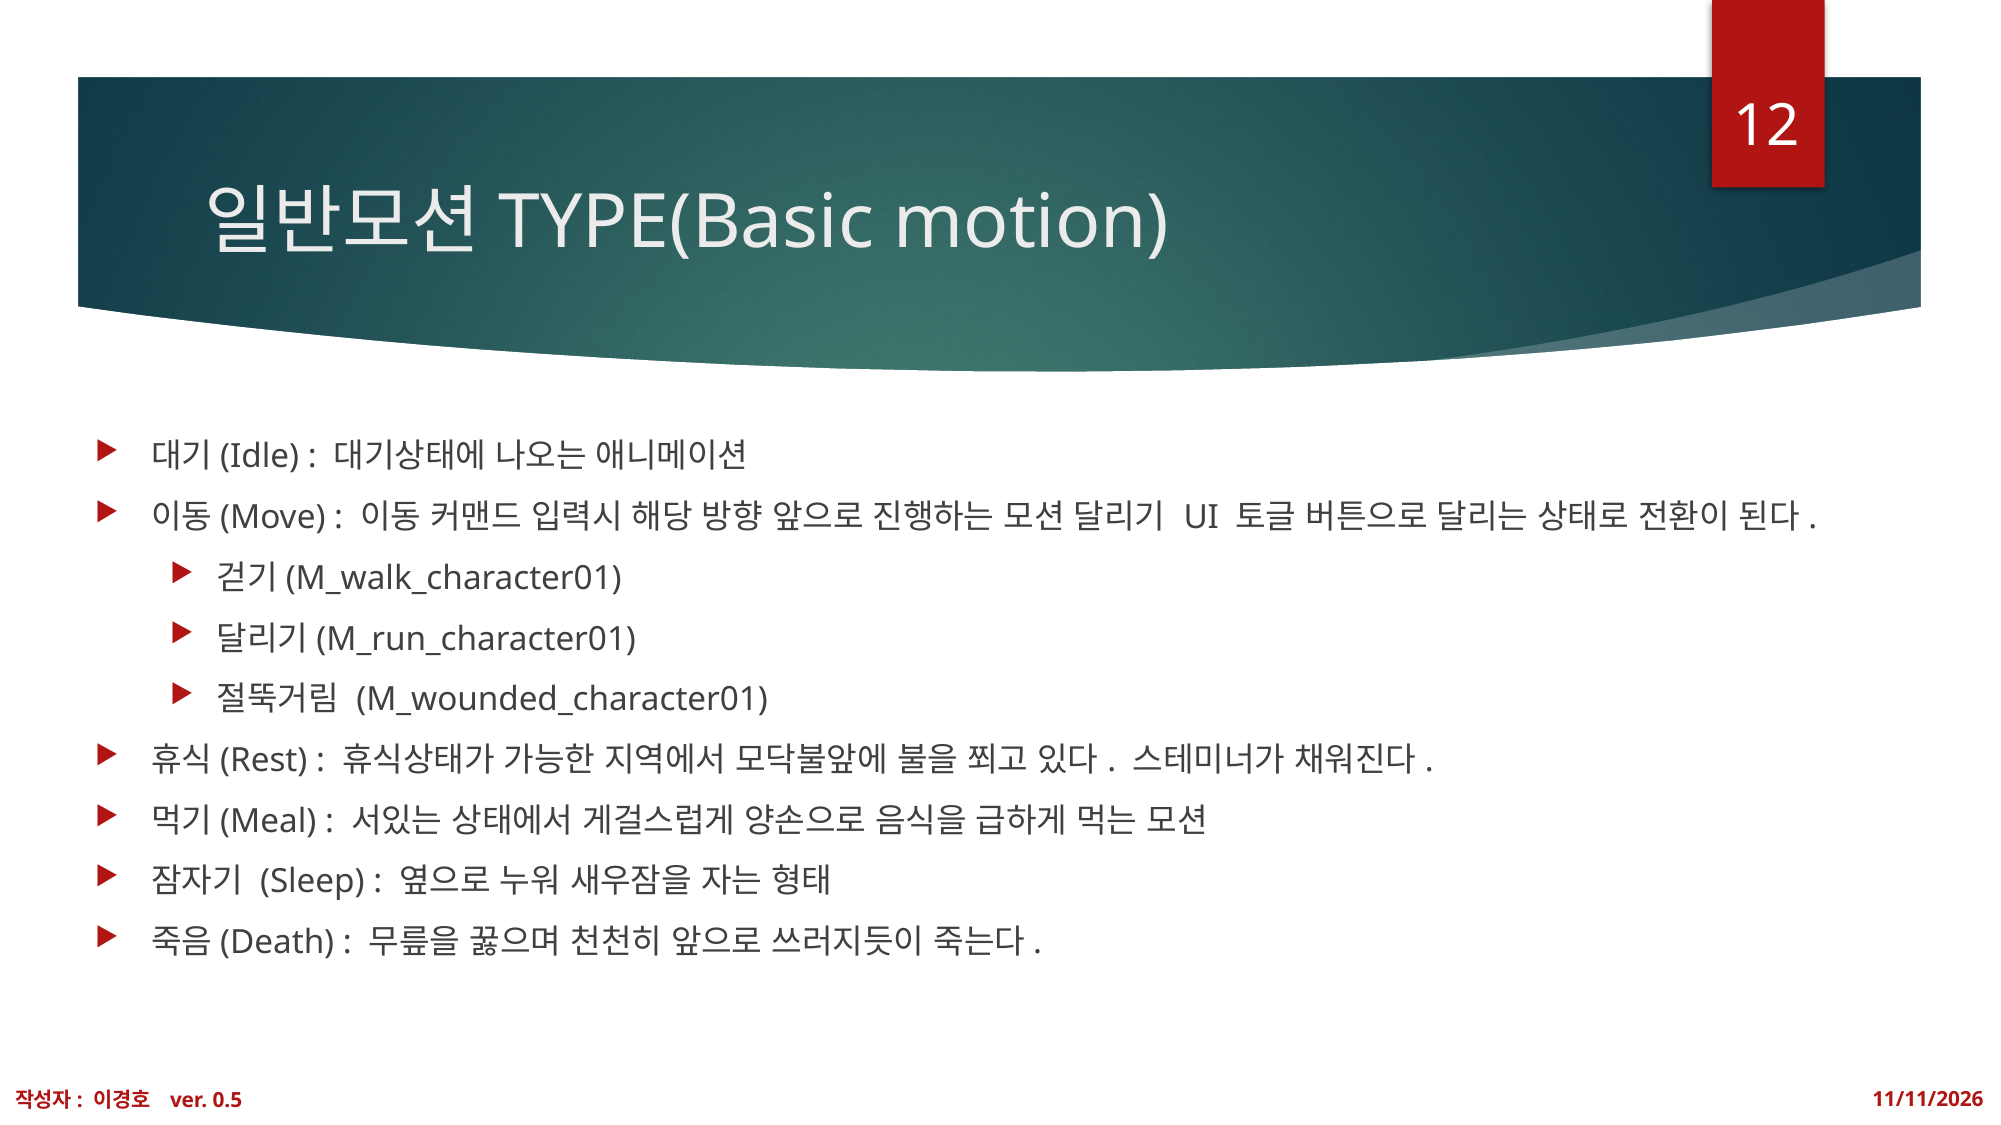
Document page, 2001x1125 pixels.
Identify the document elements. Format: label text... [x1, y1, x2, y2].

list 대기(Idle) : 대기상태에 나오는 애니메이션 이동(Move) : 이동 커맨드 입력시 해당 방향 앞으로 진행하는 모션 달리기 UI 토글 버튼으로 달리는 상태로 전환이 된다. 걷기(M_walk_character01) 달리기(M_run_character01) 절뚝거림 (M_wounded_character01) 휴식(Rest) : 휴식상태가 가능한 지역에서 모닥불앞에 불을 쬐고 있다. 스테미너가 채워진다. 먹기(Meal) : 서있는 상태에서 게걸스럽게 양손으로 음식을 급하게 먹는 모션 잠자기 (Sleep) : 옆으로 누워 새우잠을 자는 형태 죽음(Death) : 무릎을 꿇으며 천천히 앞으로 쓰러지듯이 죽는다. [80, 427, 1918, 988]
slide_number 12 [1698, 48, 1836, 175]
title 일반모션TYPE(Basic motion) [189, 159, 1638, 276]
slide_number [1835, 1074, 1999, 1125]
footer 작성자: 이경호 ver. 0.5 [0, 1073, 316, 1125]
